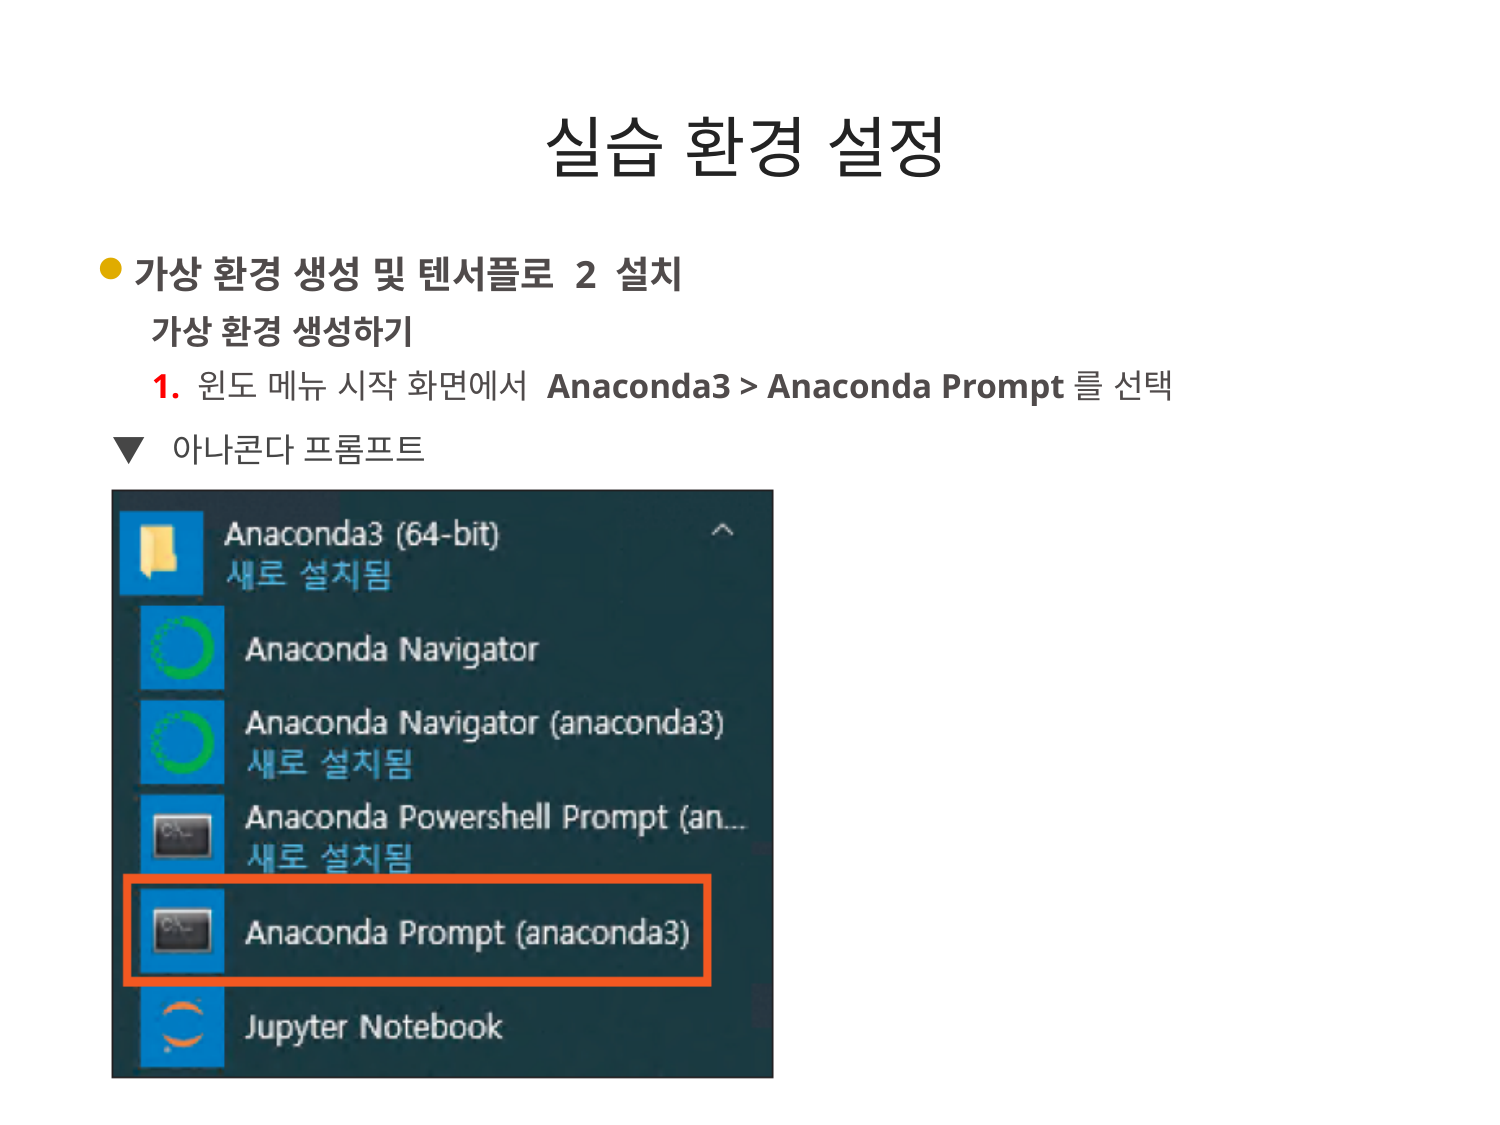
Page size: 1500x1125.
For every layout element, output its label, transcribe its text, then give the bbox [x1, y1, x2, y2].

text_box 실습 환경 설정 [81, 61, 1412, 193]
list 가상 환경 생성 및 텐서플로 2 설치 가상 환경 생성하기 1. 윈도 메뉴 시작 화면에서 Anaconda3 > Anaconda Prompt를 선택 [81, 239, 1421, 1054]
text_box ▼ 아나콘다 프롬프트 [97, 421, 1424, 487]
picture [107, 485, 782, 1090]
